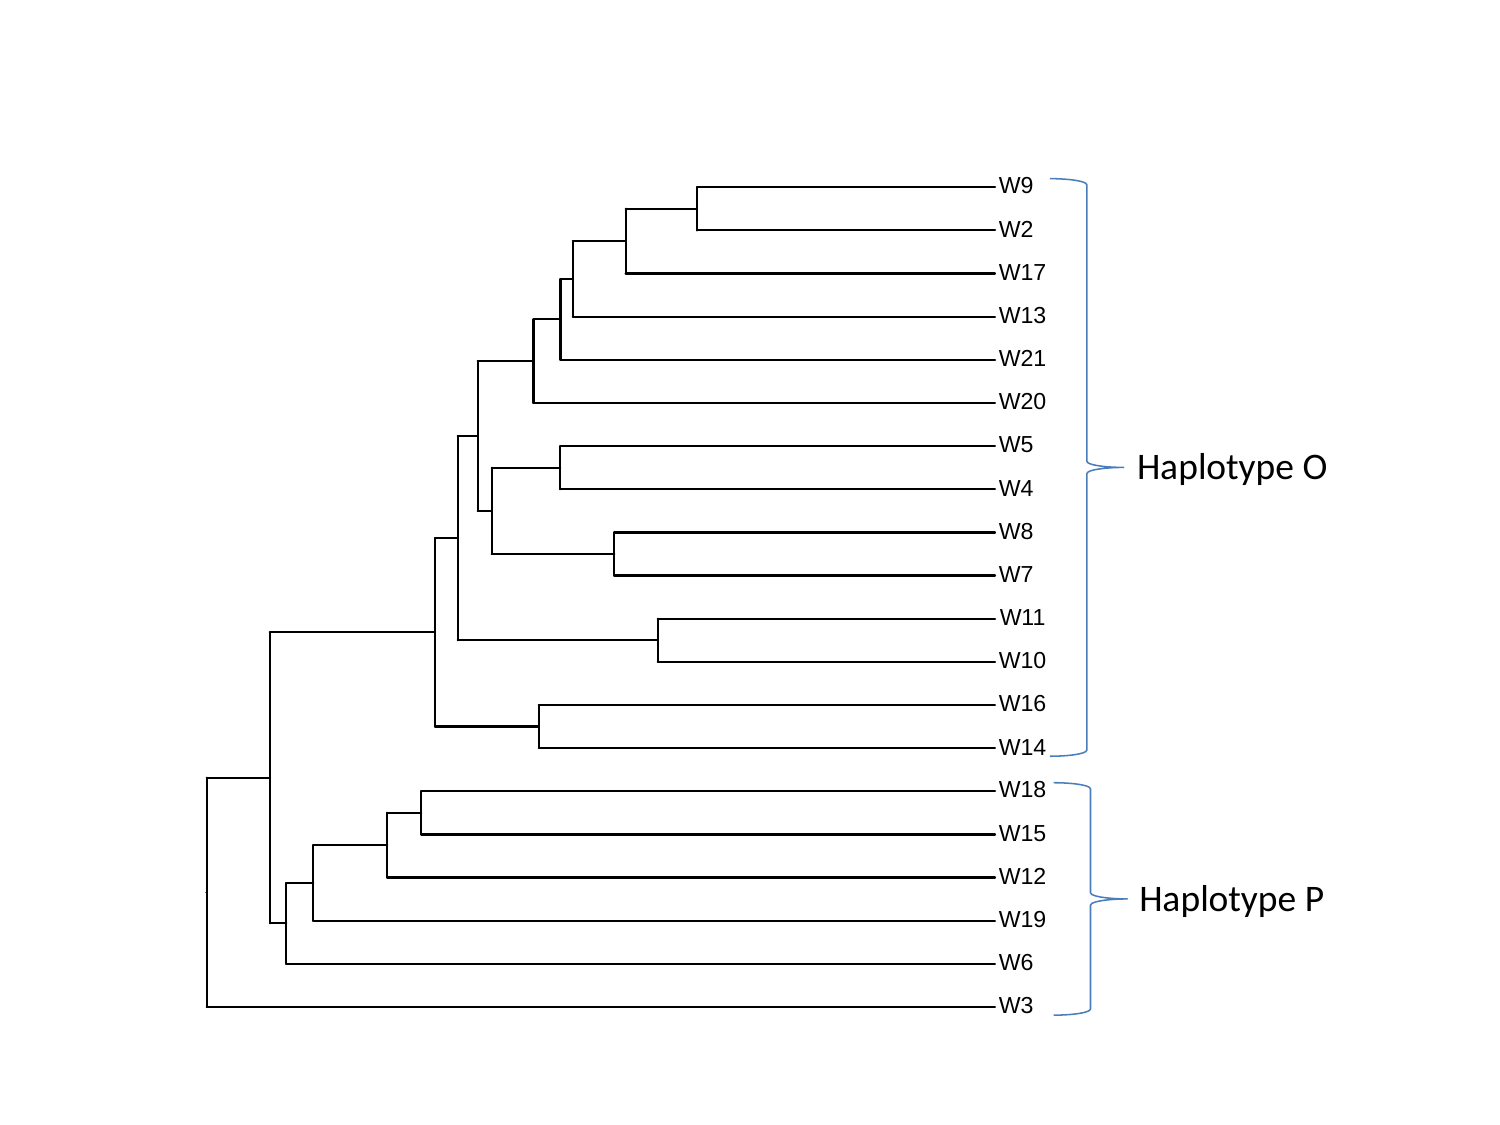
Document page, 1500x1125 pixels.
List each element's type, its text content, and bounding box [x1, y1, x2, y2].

text_box [1054, 177, 1122, 757]
text_box Haplotype P [1124, 866, 1349, 926]
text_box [149, 149, 1051, 1051]
text_box [1054, 781, 1124, 1016]
text_box Haplotype O [1122, 435, 1346, 495]
